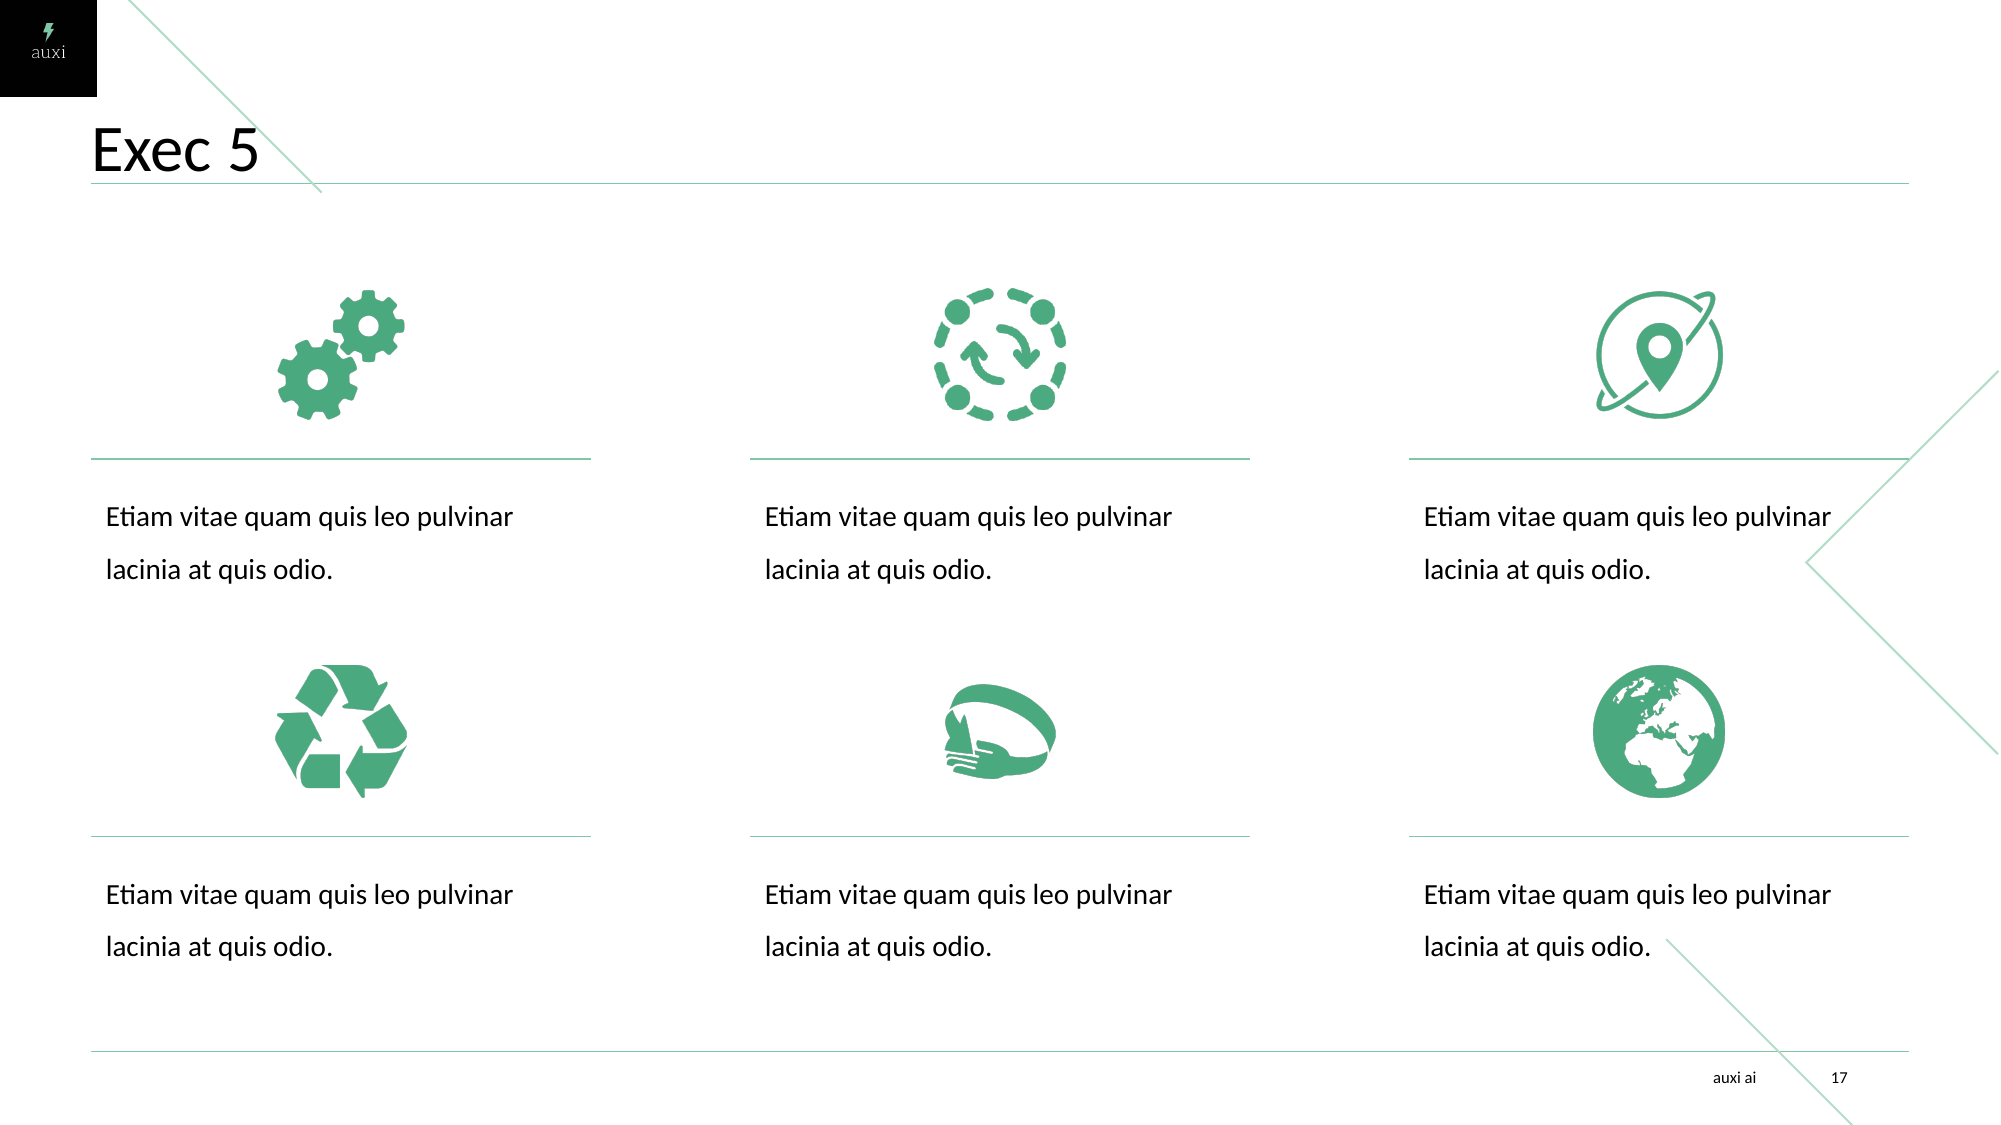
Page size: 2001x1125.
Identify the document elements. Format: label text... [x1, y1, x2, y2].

text_box Etiam vitae quam quis leo pulvinar lacinia at quis odio. [91, 484, 591, 581]
text_box Etiam vitae quam quis leo pulvinar lacinia at quis odio. [1408, 862, 1909, 958]
picture [933, 288, 1066, 421]
picture [274, 288, 407, 421]
picture [0, 0, 97, 97]
text_box Etiam vitae quam quis leo pulvinar lacinia at quis odio. [91, 862, 591, 958]
text_box Etiam vitae quam quis leo pulvinar lacinia at quis odio. [750, 862, 1250, 958]
picture [1592, 288, 1725, 421]
title Exec 5 [91, 65, 1909, 186]
picture [274, 665, 407, 798]
picture [933, 665, 1066, 798]
picture [1592, 665, 1725, 798]
text_box Etiam vitae quam quis leo pulvinar lacinia at quis odio. [1408, 484, 1909, 581]
text_box Etiam vitae quam quis leo pulvinar lacinia at quis odio. [750, 484, 1250, 581]
